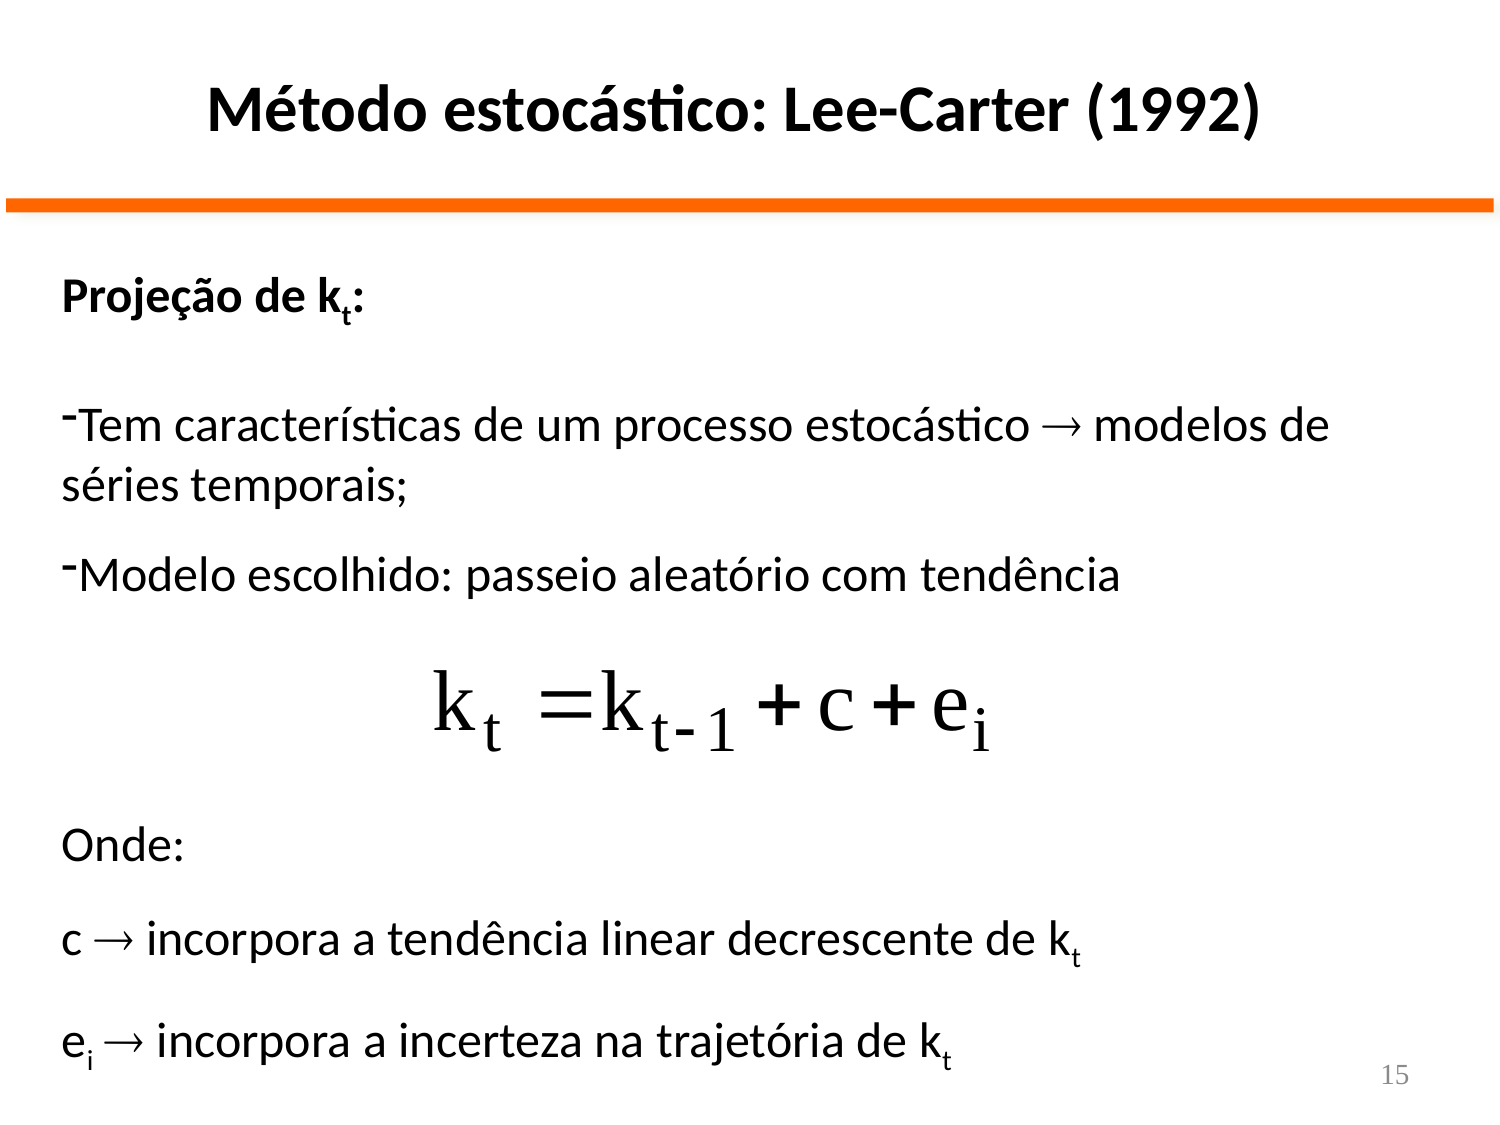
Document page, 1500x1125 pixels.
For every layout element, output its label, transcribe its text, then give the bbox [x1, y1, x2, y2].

text_box Método estocástico: Lee-Carter (1992) [49, 66, 1420, 173]
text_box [418, 643, 1010, 774]
text_box Projeção de kt: Tem características de um processo estocástico  modelos de séries temporais; Modelo escolhido: passeio aleatório com tendência Onde: c  incorpora a tendência linear decrescente de kt ei  incorpora a incerteza na trajetória de kt [47, 255, 1465, 787]
slide_number 15 [1074, 1042, 1425, 1103]
text_box [6, 198, 1494, 213]
